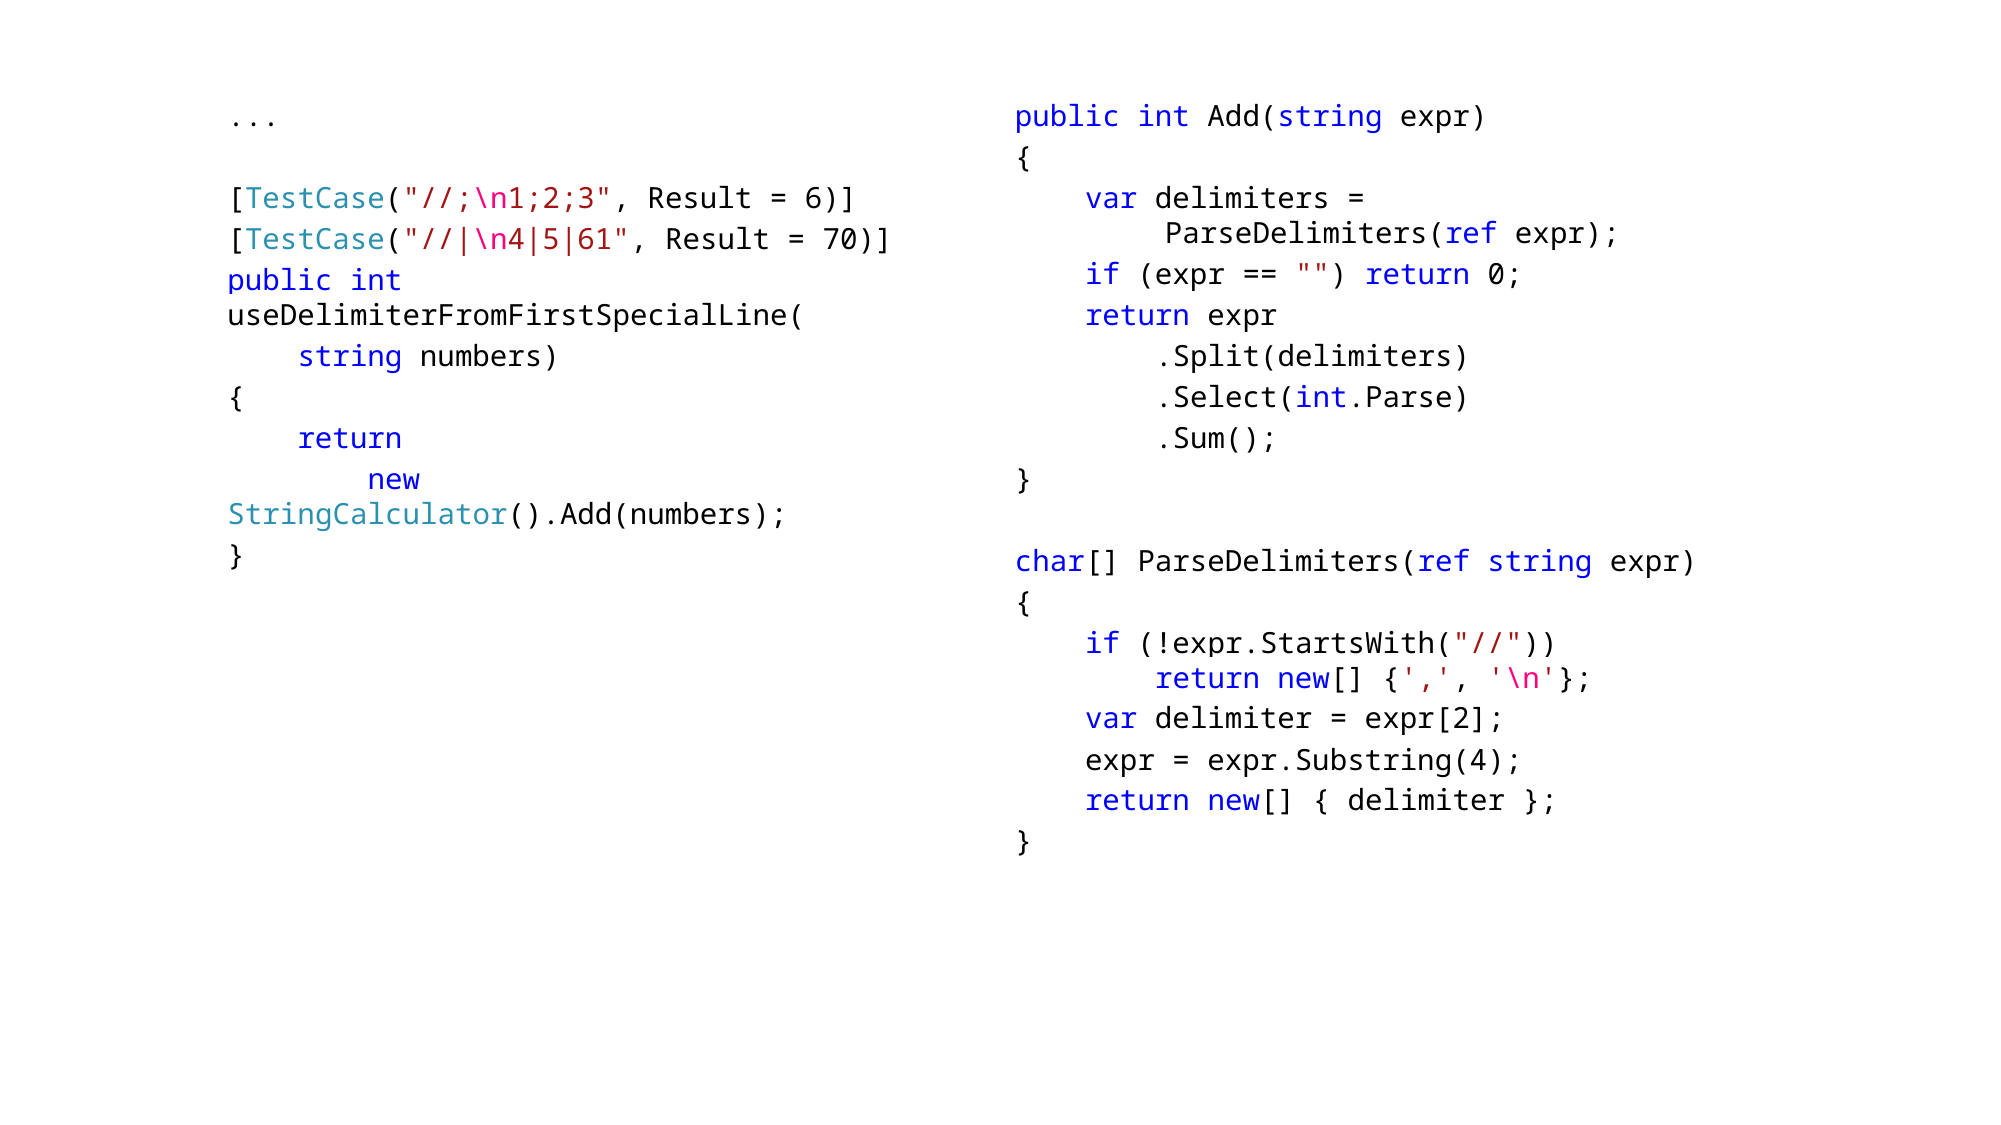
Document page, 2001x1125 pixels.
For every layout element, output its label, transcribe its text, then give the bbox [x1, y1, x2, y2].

list public int Add(string expr) { var delimiters = ParseDelimiters(ref expr); if (expr == "") return 0; return expr .Split(delimiters) .Select(int.Parse) .Sum(); } char[] ParseDelimiters(ref string expr) { if (!expr.StartsWith("//")) return new[] {',', '\n'}; var delimiter = expr[2]; expr = expr.Substring(4); return new[] { delimiter }; } [999, 90, 1788, 1035]
list ... [TestCase("//;\n1;2;3", Result = 6)] [TestCase("//|\n4|5|61", Result = 70)] public int useDelimiterFromFirstSpecialLine( string numbers) { return new StringCalculator().Add(numbers); } [212, 90, 999, 1035]
